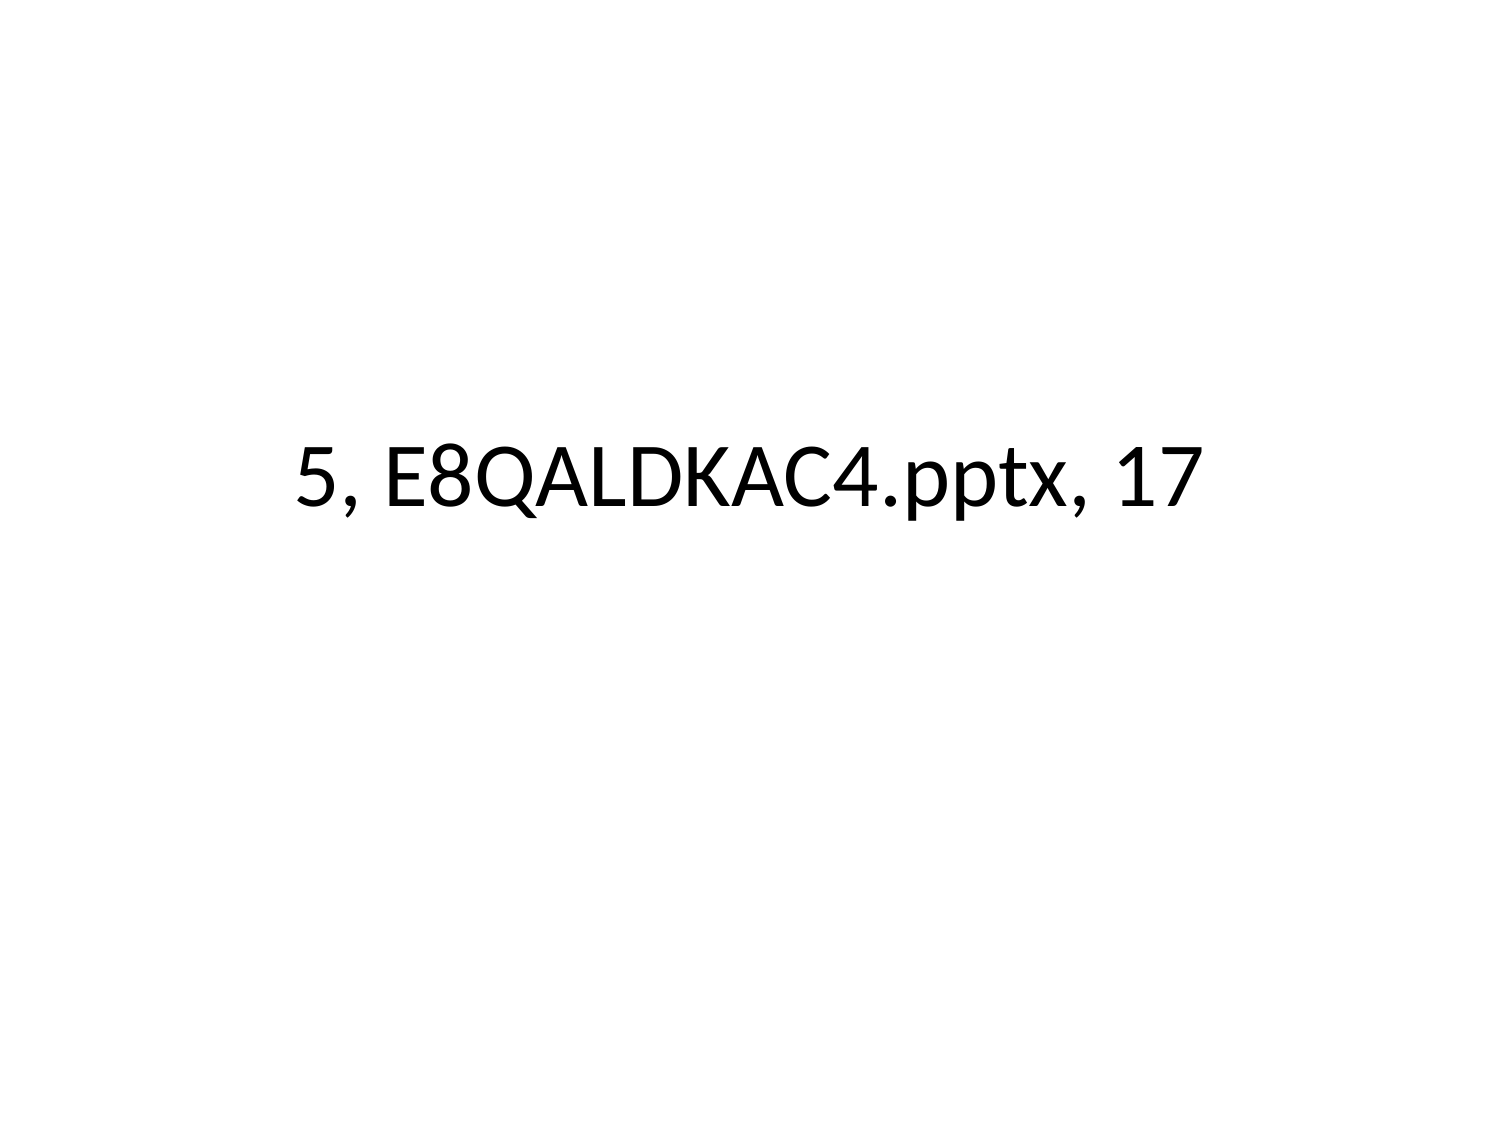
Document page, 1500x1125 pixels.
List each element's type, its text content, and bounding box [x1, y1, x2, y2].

title 5, E8QALDKAC4.pptx, 17 [112, 349, 1388, 591]
